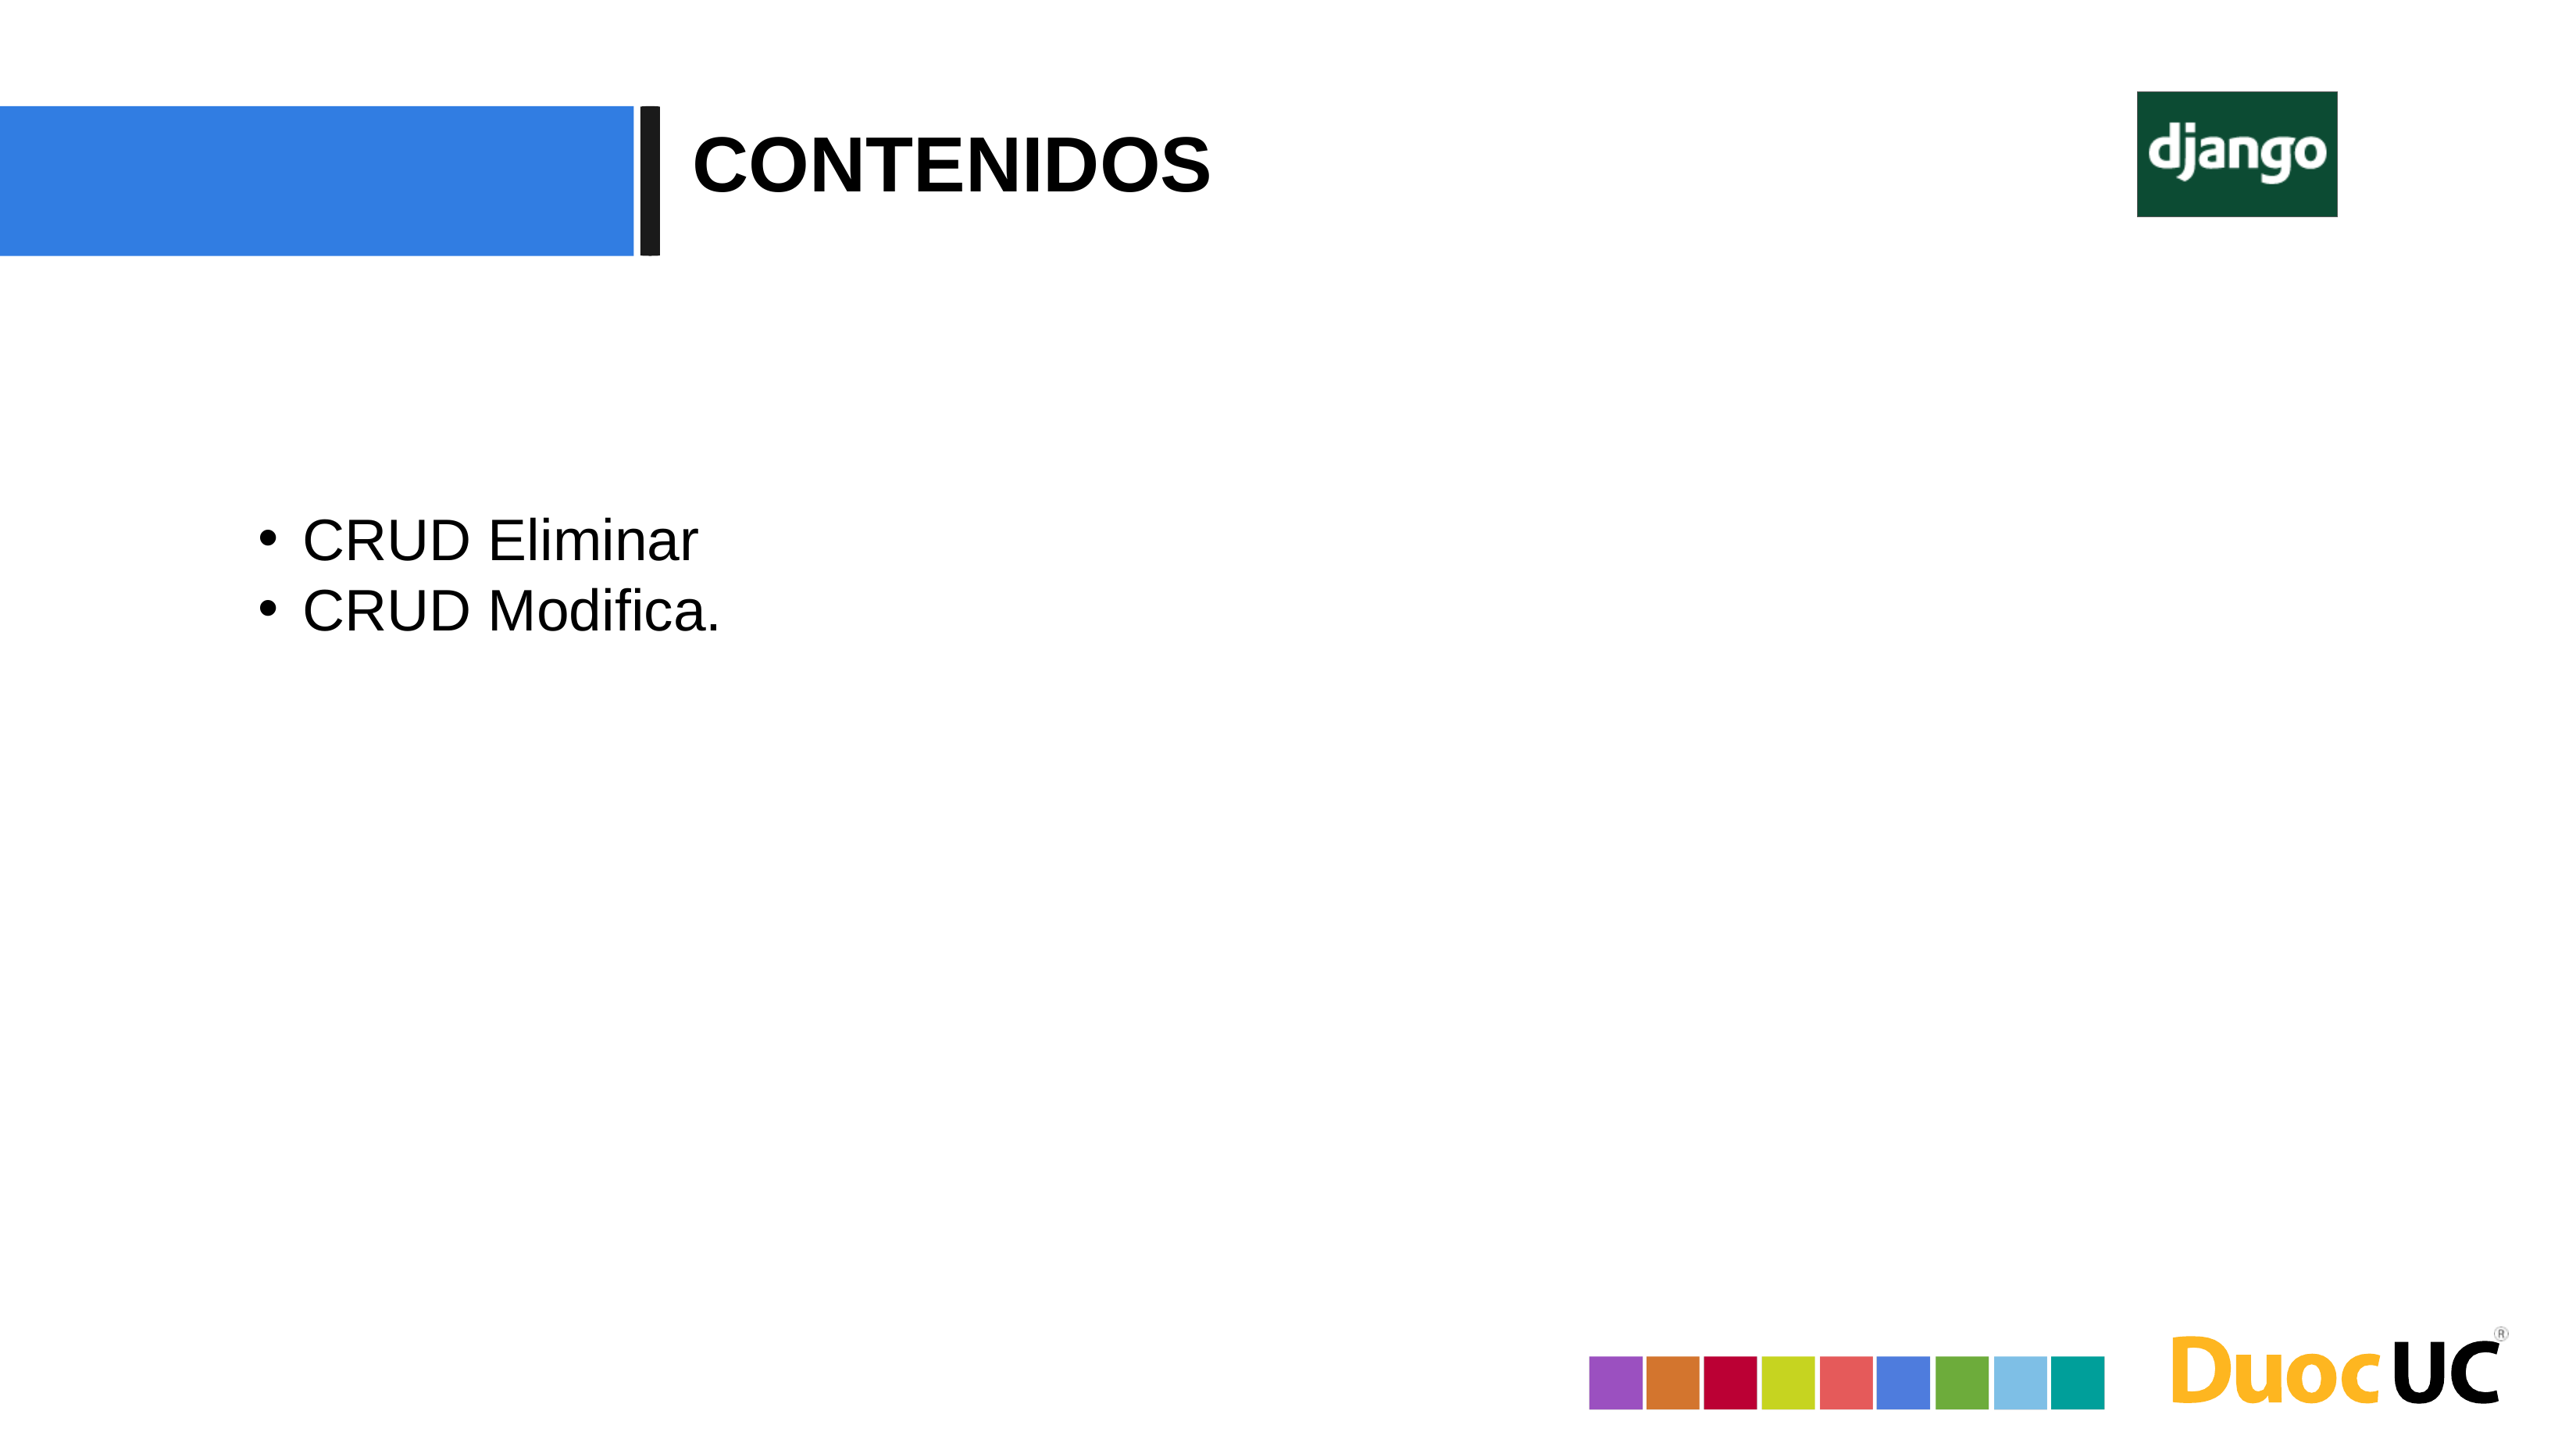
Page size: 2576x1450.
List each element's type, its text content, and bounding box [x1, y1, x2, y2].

list CRUD Eliminar CRUD Modifica. [258, 431, 2576, 755]
picture [1579, 1327, 2121, 1434]
picture [2137, 91, 2338, 217]
list CONTENIDOS [692, 113, 1913, 209]
picture [2494, 1327, 2509, 1341]
